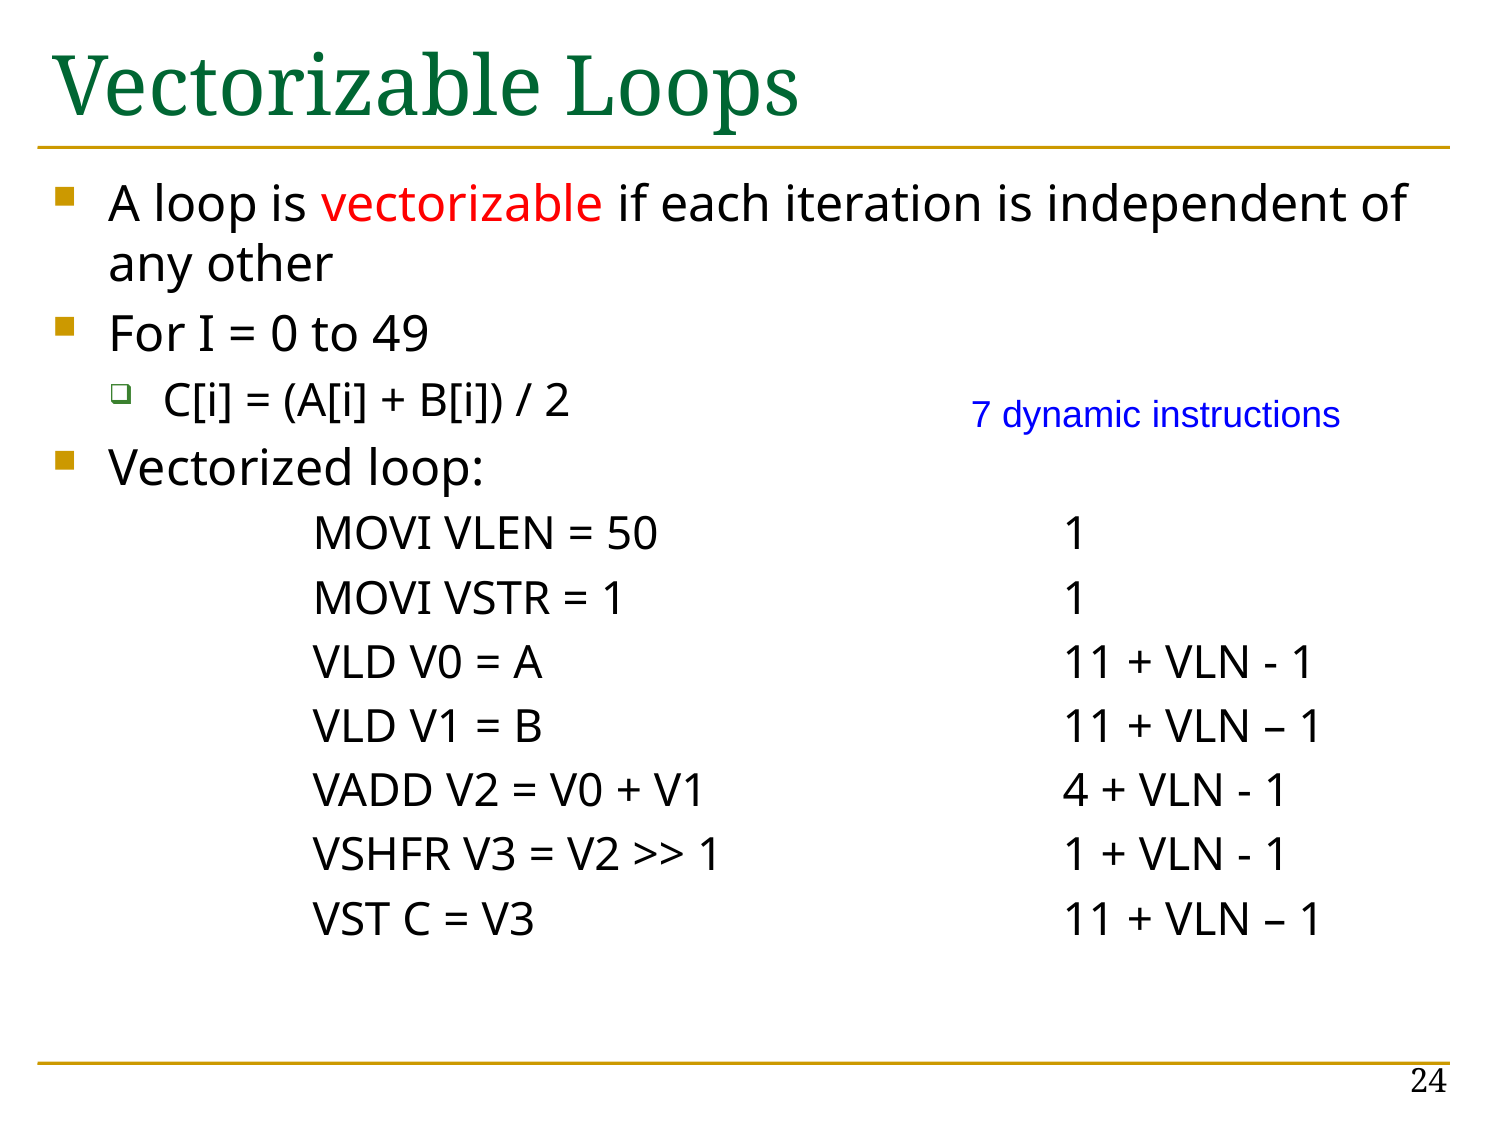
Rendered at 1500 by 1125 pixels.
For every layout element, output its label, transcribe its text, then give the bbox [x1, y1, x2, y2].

text_box 7 dynamic instructions [956, 383, 1357, 443]
list A loop is vectorizable if each iteration is independent of any other For I = 0 to 49 C[i] = (A[i] + B[i]) / 2 Vectorized loop: MOVI VLEN = 50 1 MOVI VSTR = 1 1 VLD V0 = A 11 + VLN - 1 VLD V1 = B 11 + VLN – 1 VADD V2 = V0 + V1 4 + VLN - 1 VSHFR V3 = V2 >> 1 1 + VLN - 1 VST C = V3 11 + VLN – 1 [37, 163, 1450, 1016]
title Vectorizable Loops [37, 24, 1450, 163]
slide_number 24 [1111, 1036, 1462, 1112]
